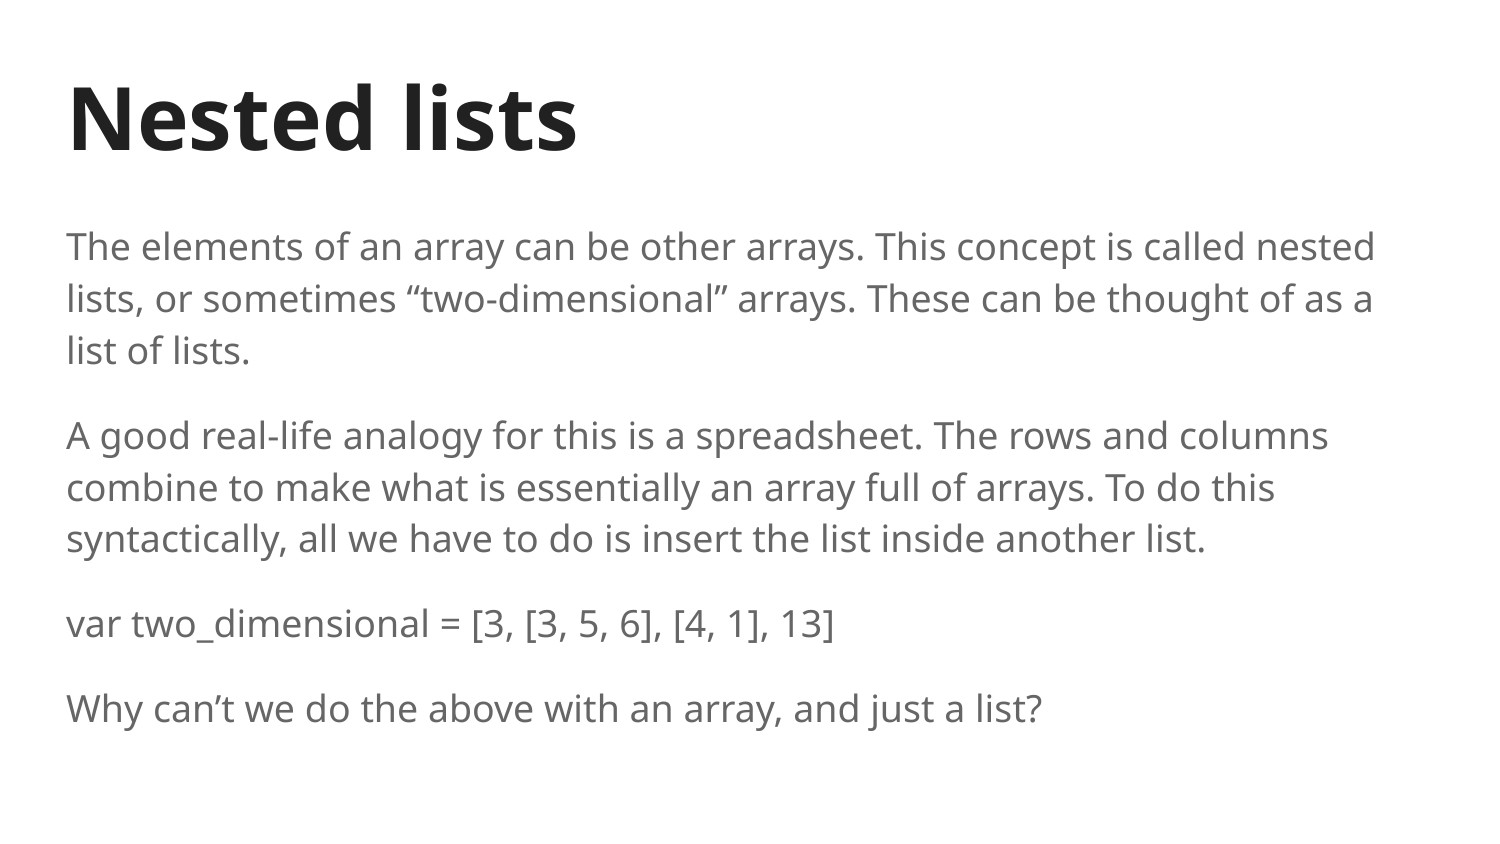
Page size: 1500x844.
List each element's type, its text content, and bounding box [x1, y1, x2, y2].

list The elements of an array can be other arrays. This concept is called nested lists, or sometimes “two-dimensional” arrays. These can be thought of as a list of lists. A good real-life analogy for this is a spreadsheet. The rows and columns combine to make what is essentially an array full of arrays. To do this syntactically, all we have to do is insert the list inside another list. var two_dimensional = [3, [3, 5, 6], [4, 1], 13] Why can’t we do the above with an array, and just a list? [51, 201, 1449, 814]
title Nested lists [51, 48, 1449, 180]
